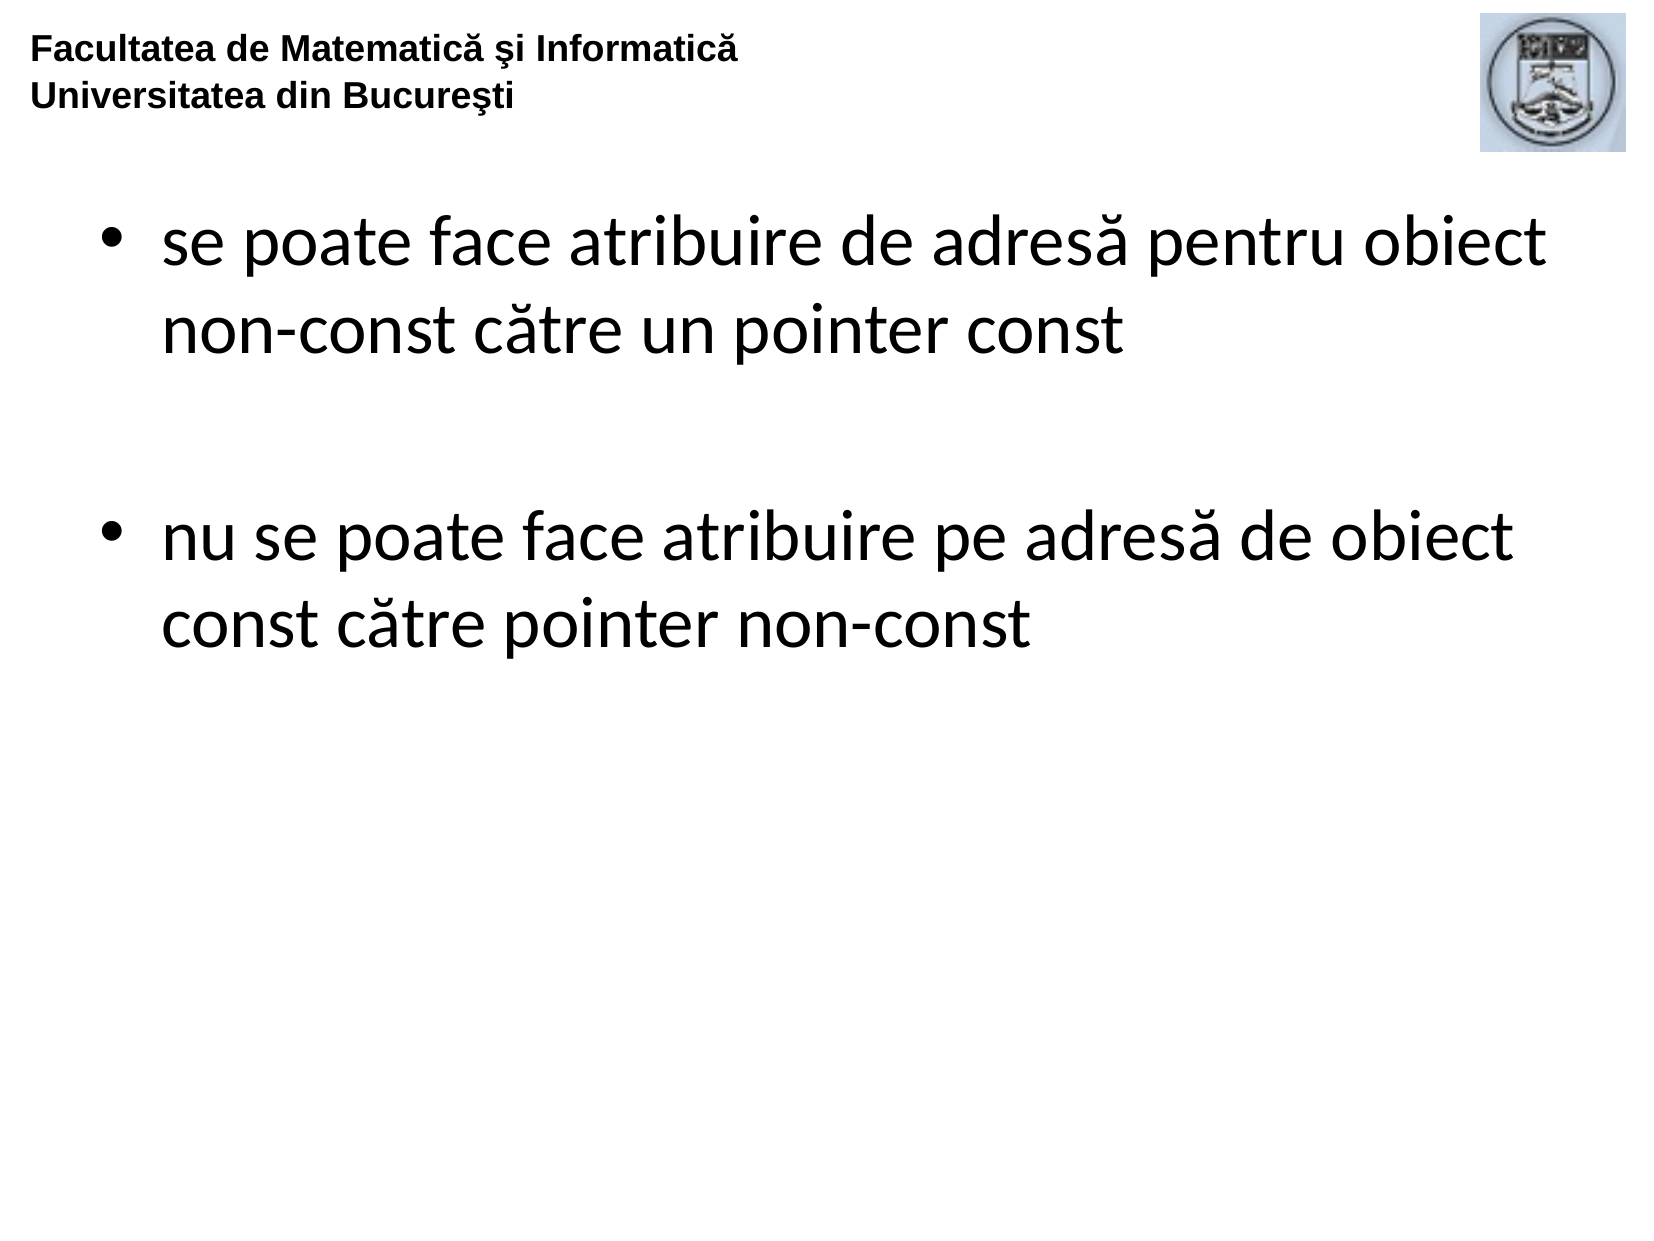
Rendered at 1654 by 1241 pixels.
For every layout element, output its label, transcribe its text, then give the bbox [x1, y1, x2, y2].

list se poate face atribuire de adresă pentru obiect non-const către un pointer const nu se poate face atribuire pe adresă de obiect const către pointer non-const [82, 182, 1572, 695]
picture [1480, 13, 1626, 152]
text_box Facultatea de Matematică şi Informatică Universitatea din Bucureşti [13, 13, 841, 122]
